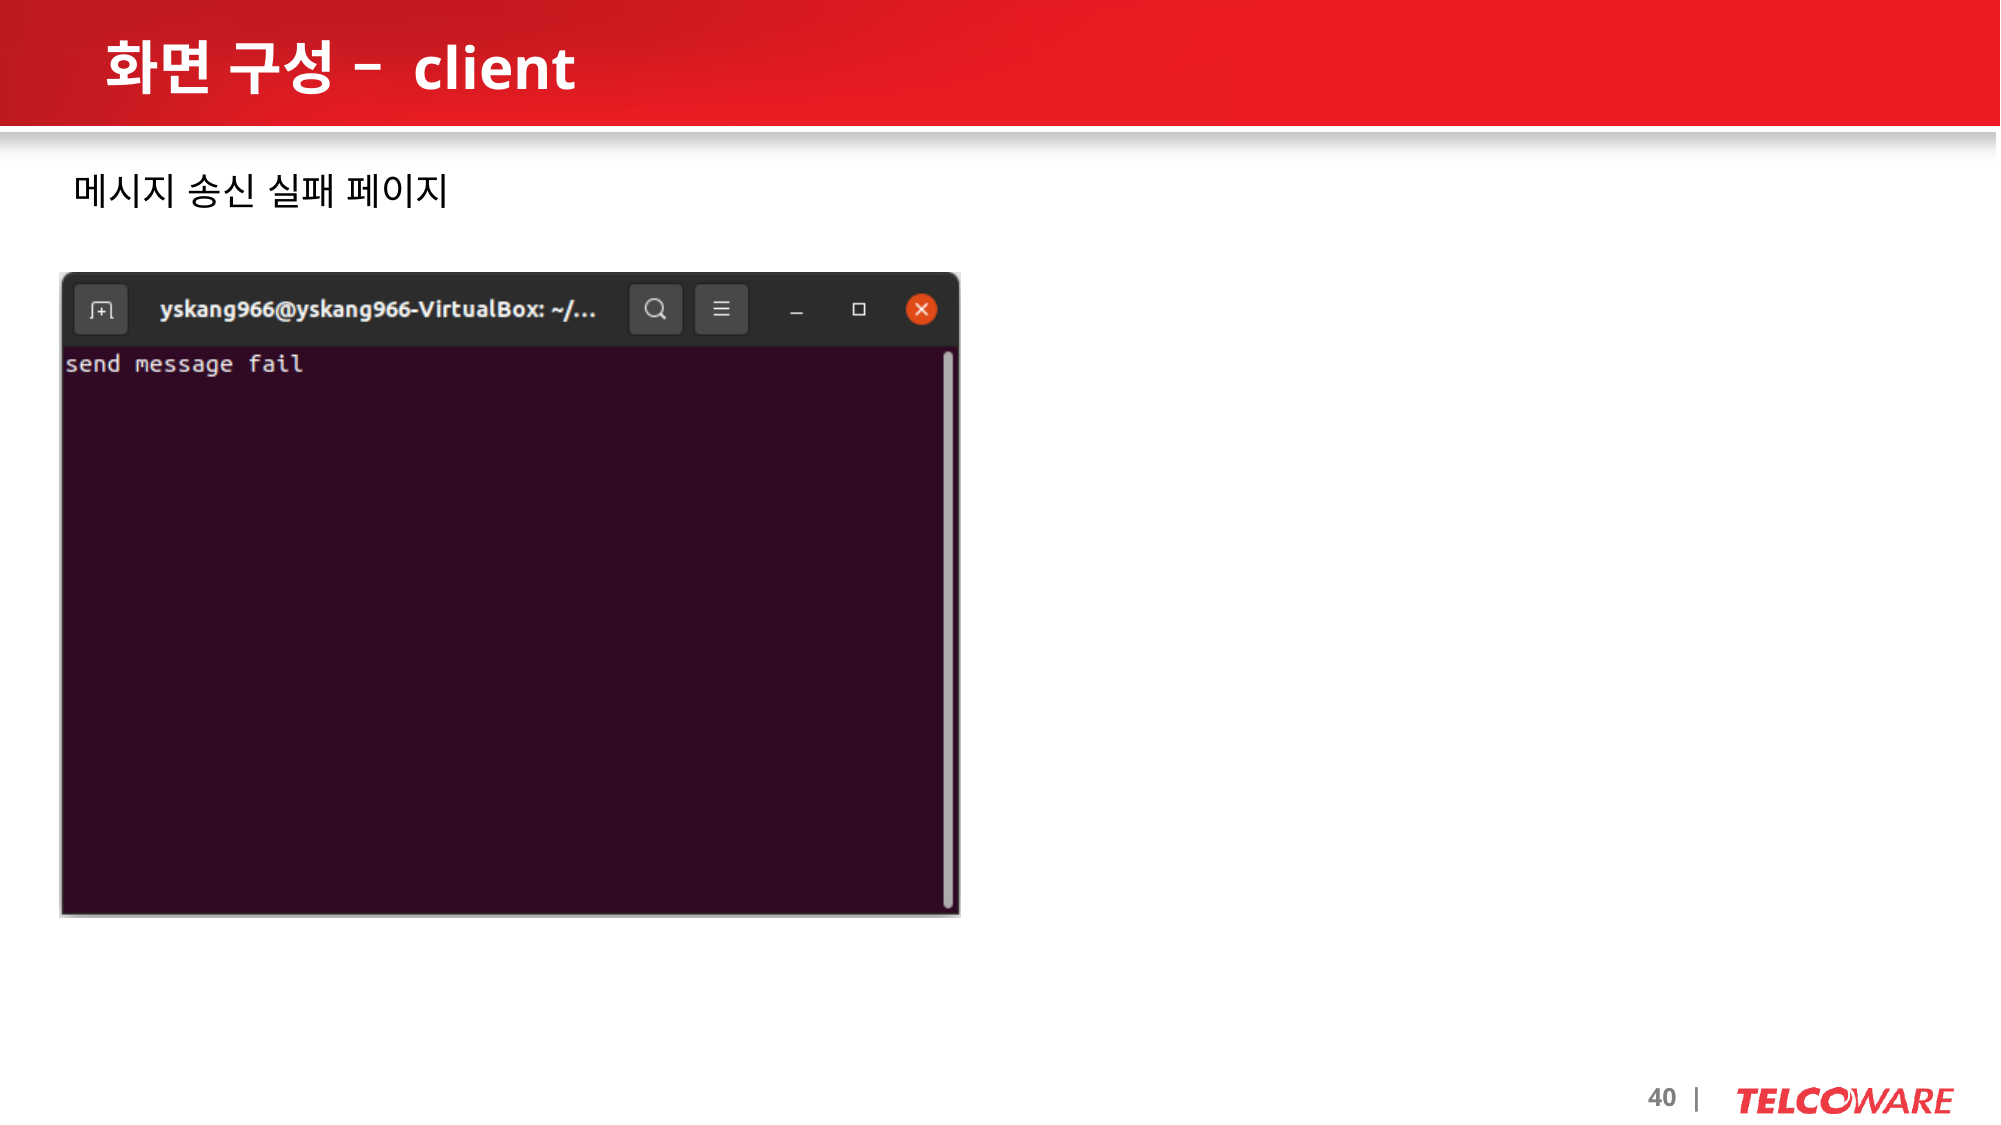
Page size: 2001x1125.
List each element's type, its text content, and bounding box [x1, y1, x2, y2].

text_box 메시지 송신 실패 페이지 [59, 160, 1189, 221]
text_box 화면 구성 – client [90, 23, 793, 109]
picture [0, 0, 2000, 1125]
